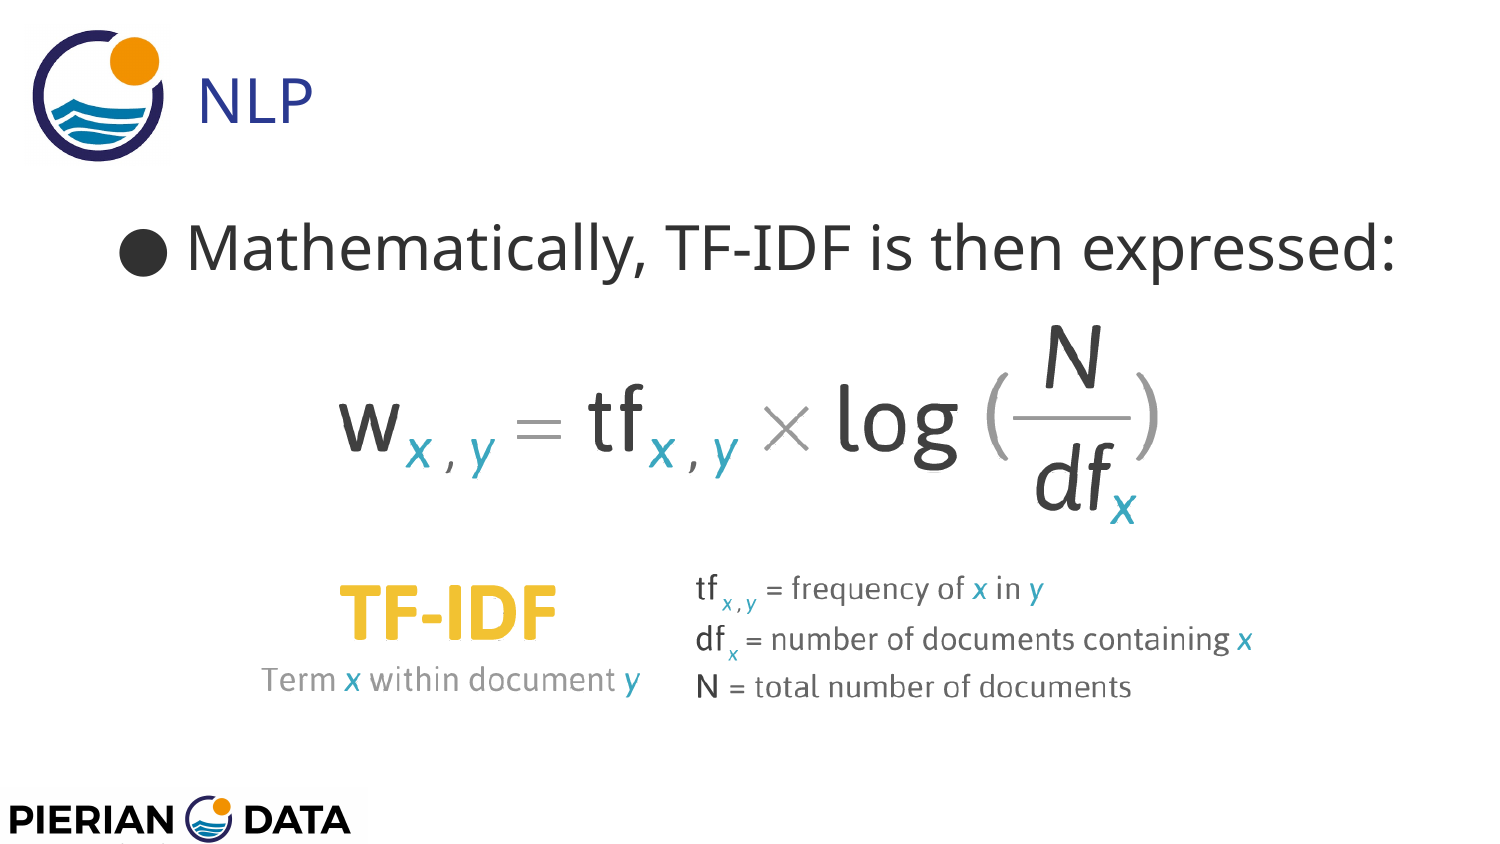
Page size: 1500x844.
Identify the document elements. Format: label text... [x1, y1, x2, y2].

text_box NLP [181, 45, 1500, 146]
text_box Mathematically, TF-IDF is then expressed: [95, 192, 1471, 741]
text_box [176, 34, 1330, 157]
picture [24, 24, 172, 167]
picture [0, 787, 368, 844]
picture [143, 319, 1357, 724]
